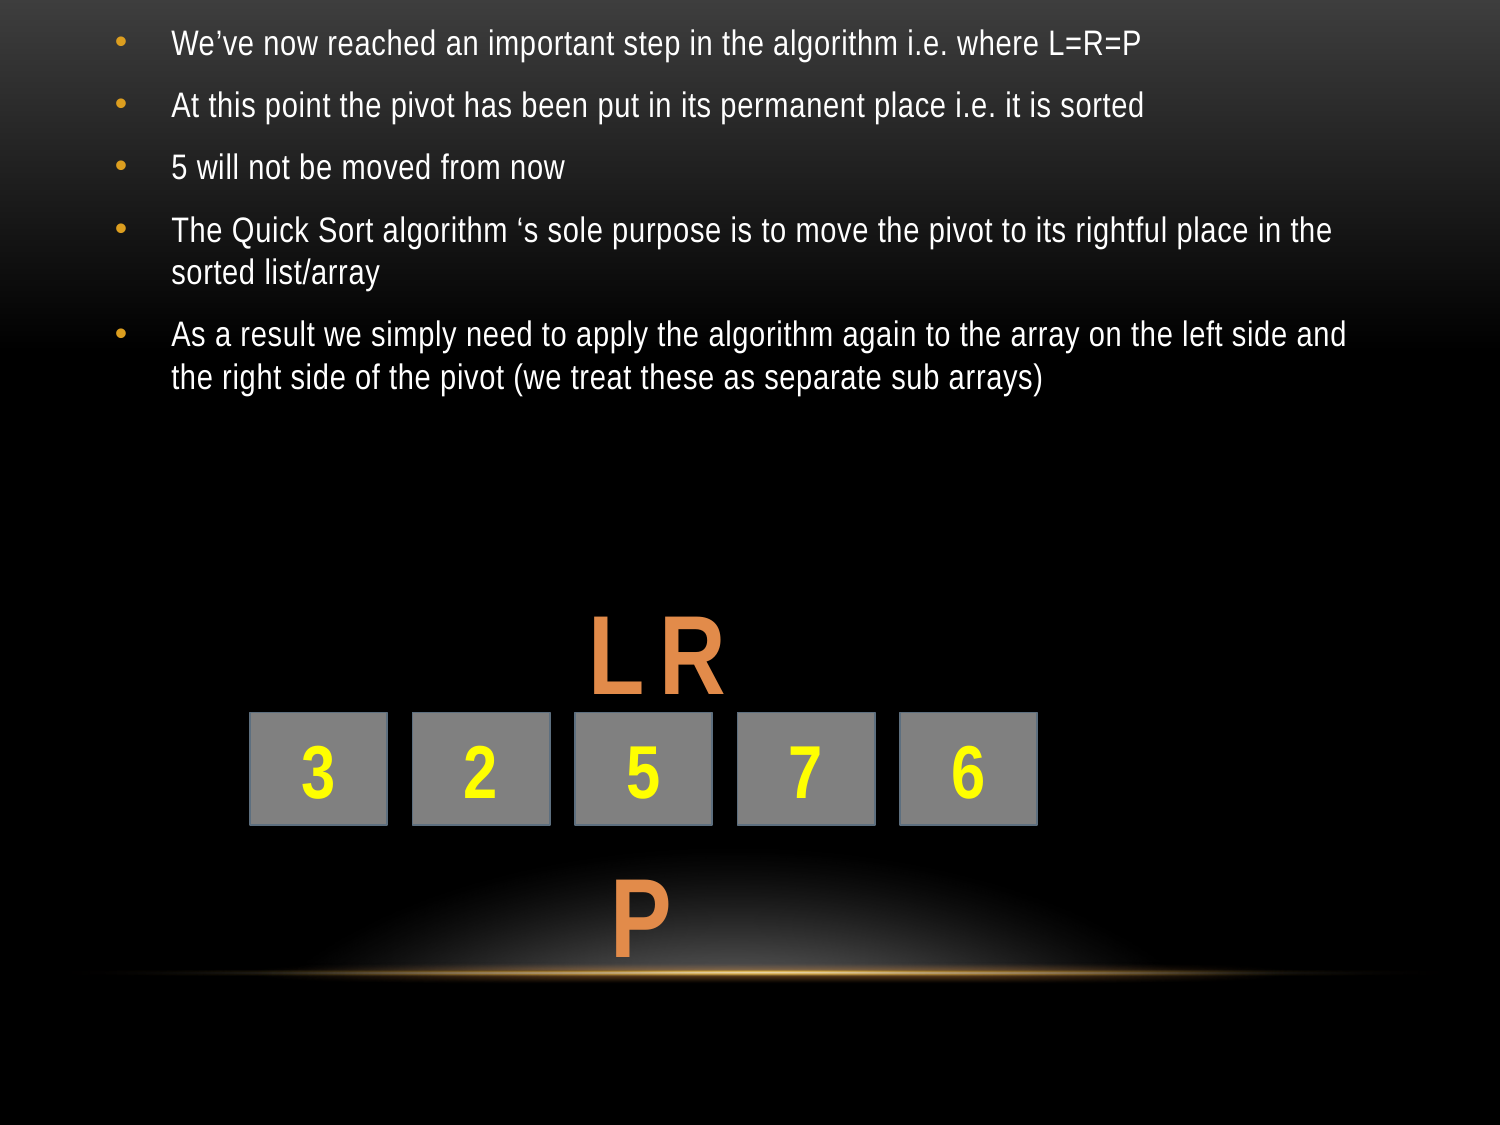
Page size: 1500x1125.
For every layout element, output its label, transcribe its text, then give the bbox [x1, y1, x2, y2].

text_box 7 [737, 712, 876, 826]
text_box 3 [249, 712, 388, 826]
text_box 6 [899, 712, 1038, 826]
list We’ve now reached an important step in the algorithm i.e. where L=R=P At this point the pivot has been put in its permanent place i.e. it is sorted 5 will not be moved from now The Quick Sort algorithm ‘s sole purpose is to move the pivot to its rightful place in the sorted list/array As a result we simply need to apply the algorithm again to the array on the left side and the right side of the pivot (we treat these as separate sub arrays) [99, 12, 1400, 588]
text_box P [595, 837, 687, 988]
text_box 2 [412, 712, 551, 826]
text_box L [573, 574, 644, 725]
text_box 5 [574, 725, 713, 826]
text_box R [644, 574, 741, 725]
picture [0, 0, 1500, 1125]
